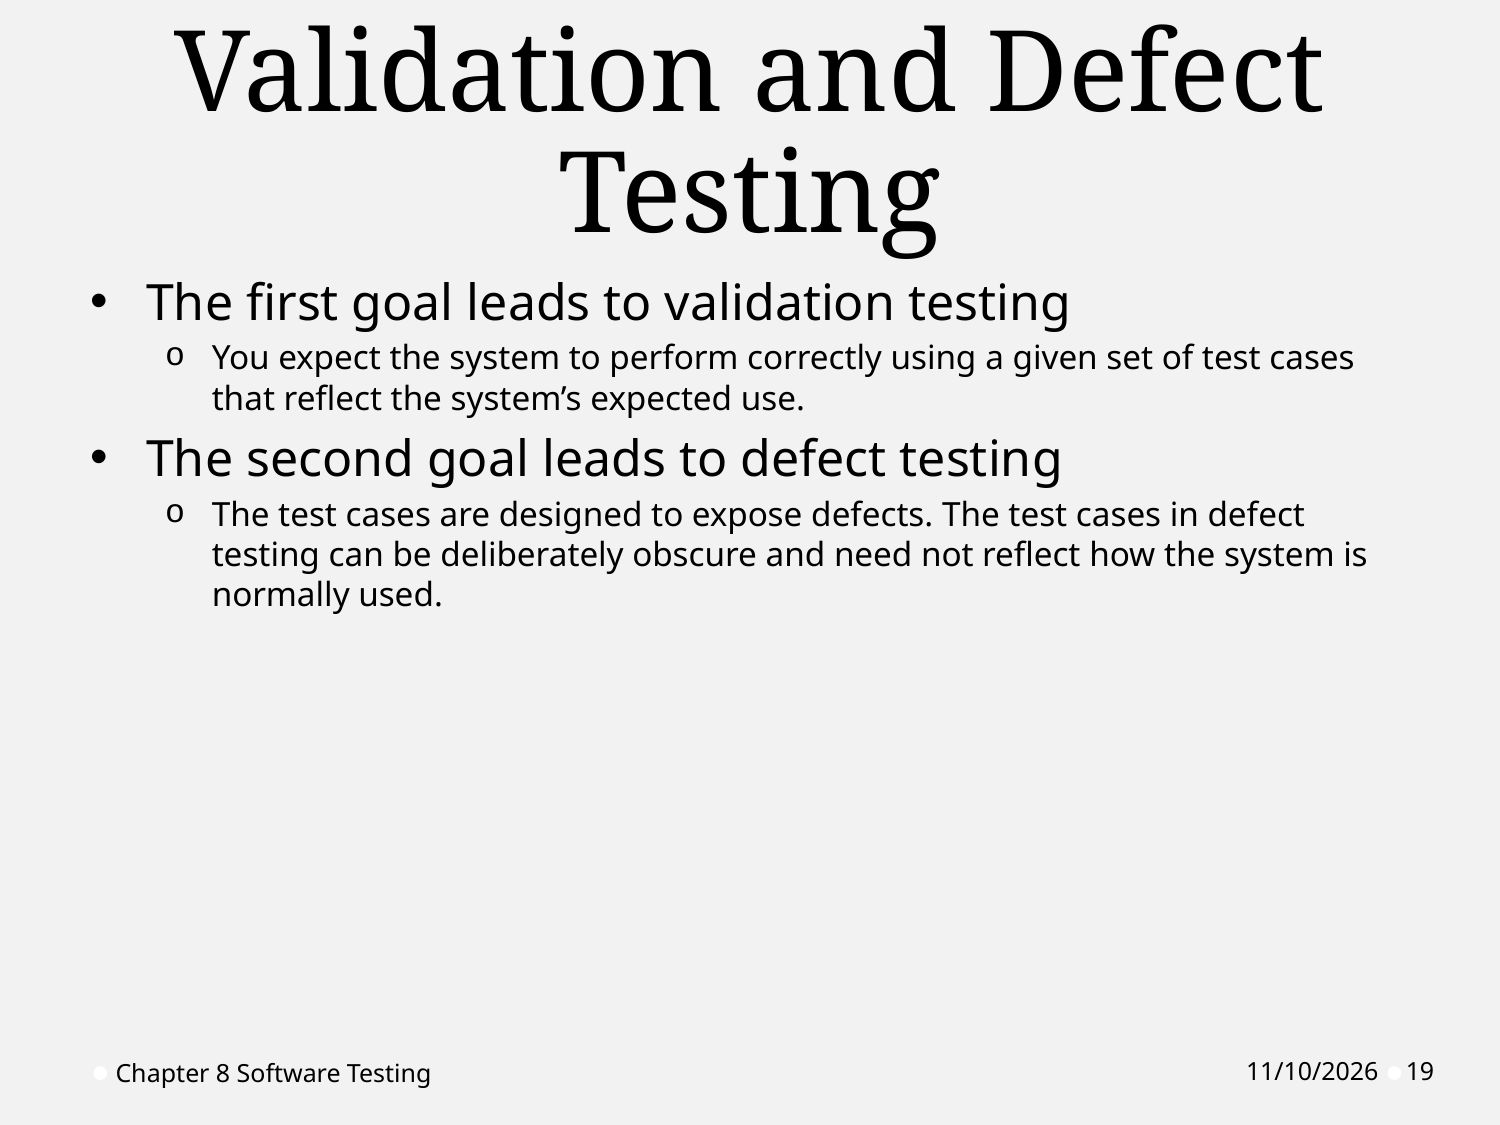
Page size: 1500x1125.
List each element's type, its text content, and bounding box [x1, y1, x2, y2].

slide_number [1043, 1042, 1386, 1103]
footer Chapter 8 Software Testing [108, 1042, 576, 1103]
slide_number 19 [1401, 1042, 1494, 1103]
title Validation and Defect Testing [75, 0, 1425, 262]
list The first goal leads to validation testing You expect the system to perform correctly using a given set of test cases that reflect the system’s expected use. The second goal leads to defect testing The test cases are designed to expose defects. The test cases in defect testing can be deliberately obscure and need not reflect how the system is normally used. [75, 262, 1425, 1005]
